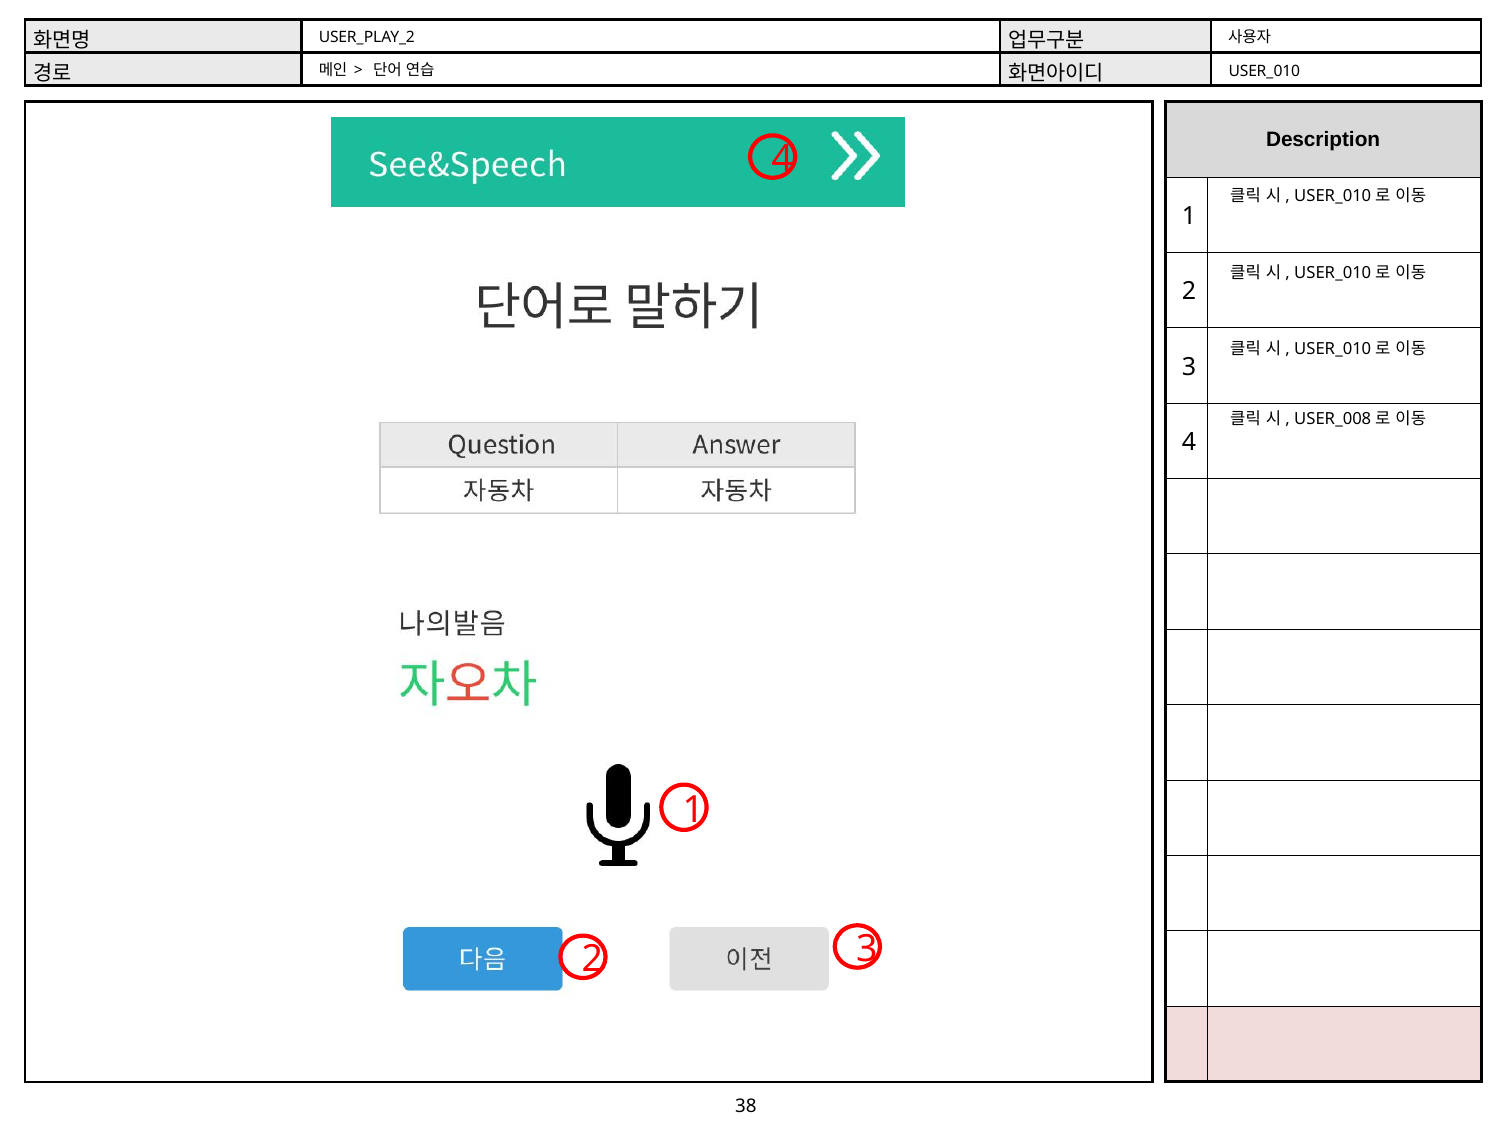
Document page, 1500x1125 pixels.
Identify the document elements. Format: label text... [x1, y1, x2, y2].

text_box 클릭 시, USER_010로 이동 [1215, 330, 1500, 366]
text_box 1 [1167, 192, 1207, 237]
text_box 4 [1167, 418, 1207, 464]
list 메인 > 단어 연습 [303, 52, 999, 86]
text_box 2 [1167, 267, 1207, 313]
text_box 클릭 시, USER_010로 이동 [1215, 177, 1500, 213]
list 사용자 [1213, 19, 1482, 53]
picture [330, 116, 905, 1074]
text_box 클릭 시, USER_010로 이동 [1215, 254, 1500, 290]
text_box 3 [1167, 343, 1207, 388]
list USER_010 [1213, 53, 1482, 88]
text_box 클릭 시, USER_008로 이동 [1215, 400, 1500, 436]
list USER_PLAY_2 [303, 19, 999, 52]
